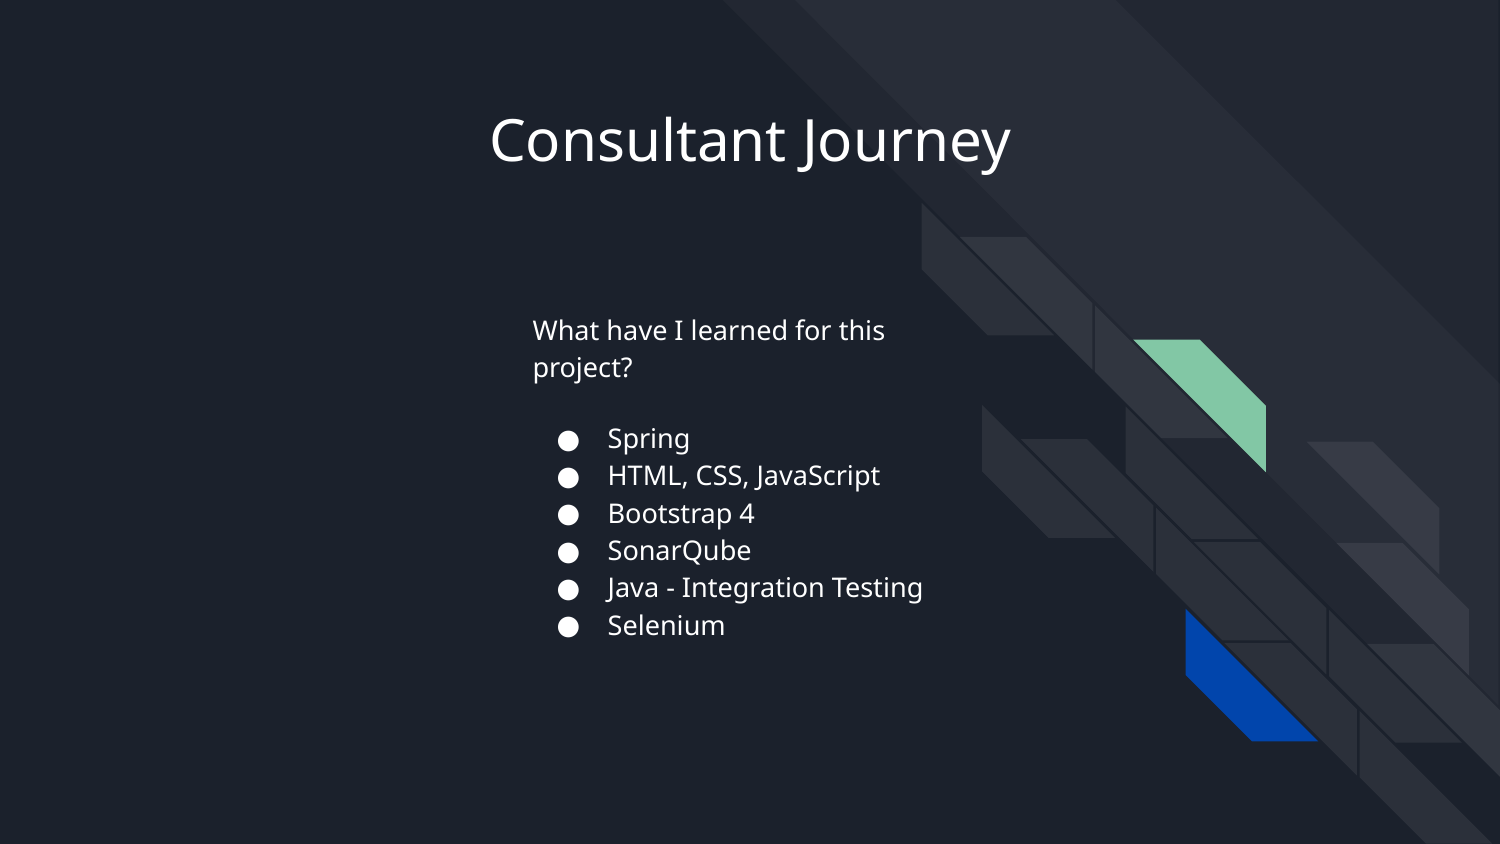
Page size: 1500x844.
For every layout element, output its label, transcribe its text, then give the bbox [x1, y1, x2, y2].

list What have I learned for this project? Spring HTML, CSS, JavaScript Bootstrap 4 SonarQube Java - Integration Testing Selenium [517, 293, 983, 601]
title Consultant Journey [0, 63, 1500, 214]
